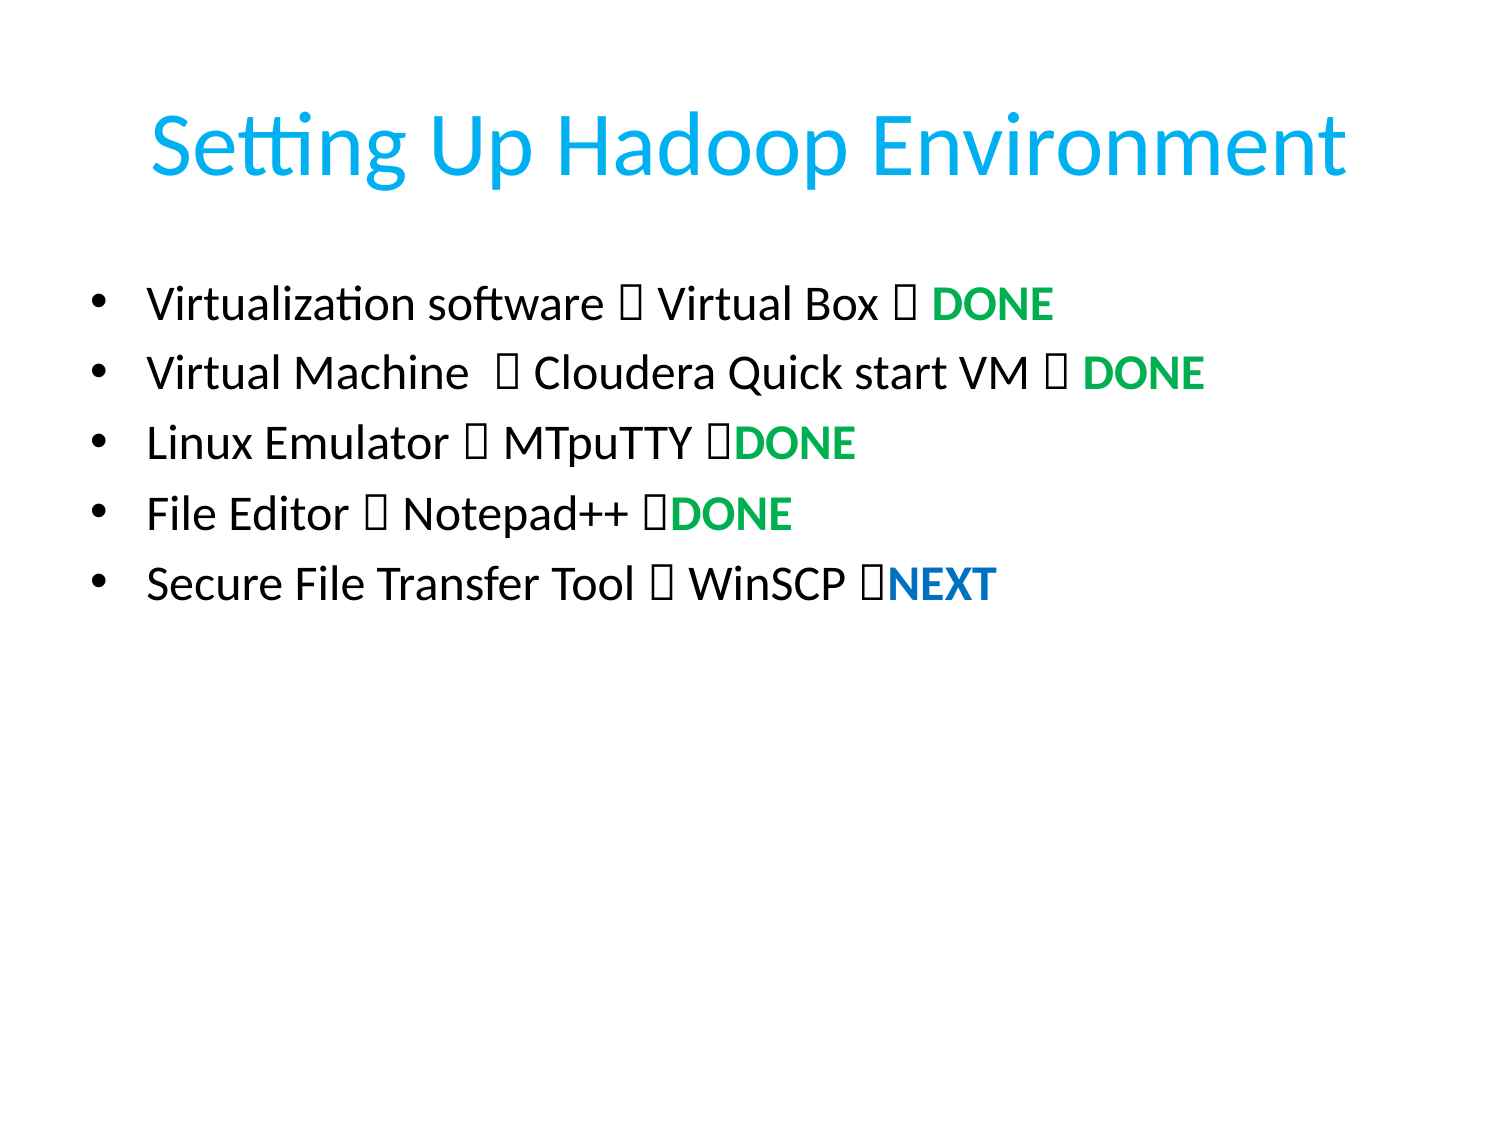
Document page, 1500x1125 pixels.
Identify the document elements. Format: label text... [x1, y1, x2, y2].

title Setting Up Hadoop Environment [75, 45, 1425, 233]
list Virtualization software  Virtual Box  DONE Virtual Machine  Cloudera Quick start VM  DONE Linux Emulator  MTpuTTY DONE File Editor  Notepad++ DONE Secure File Transfer Tool  WinSCP NEXT [75, 262, 1425, 1005]
